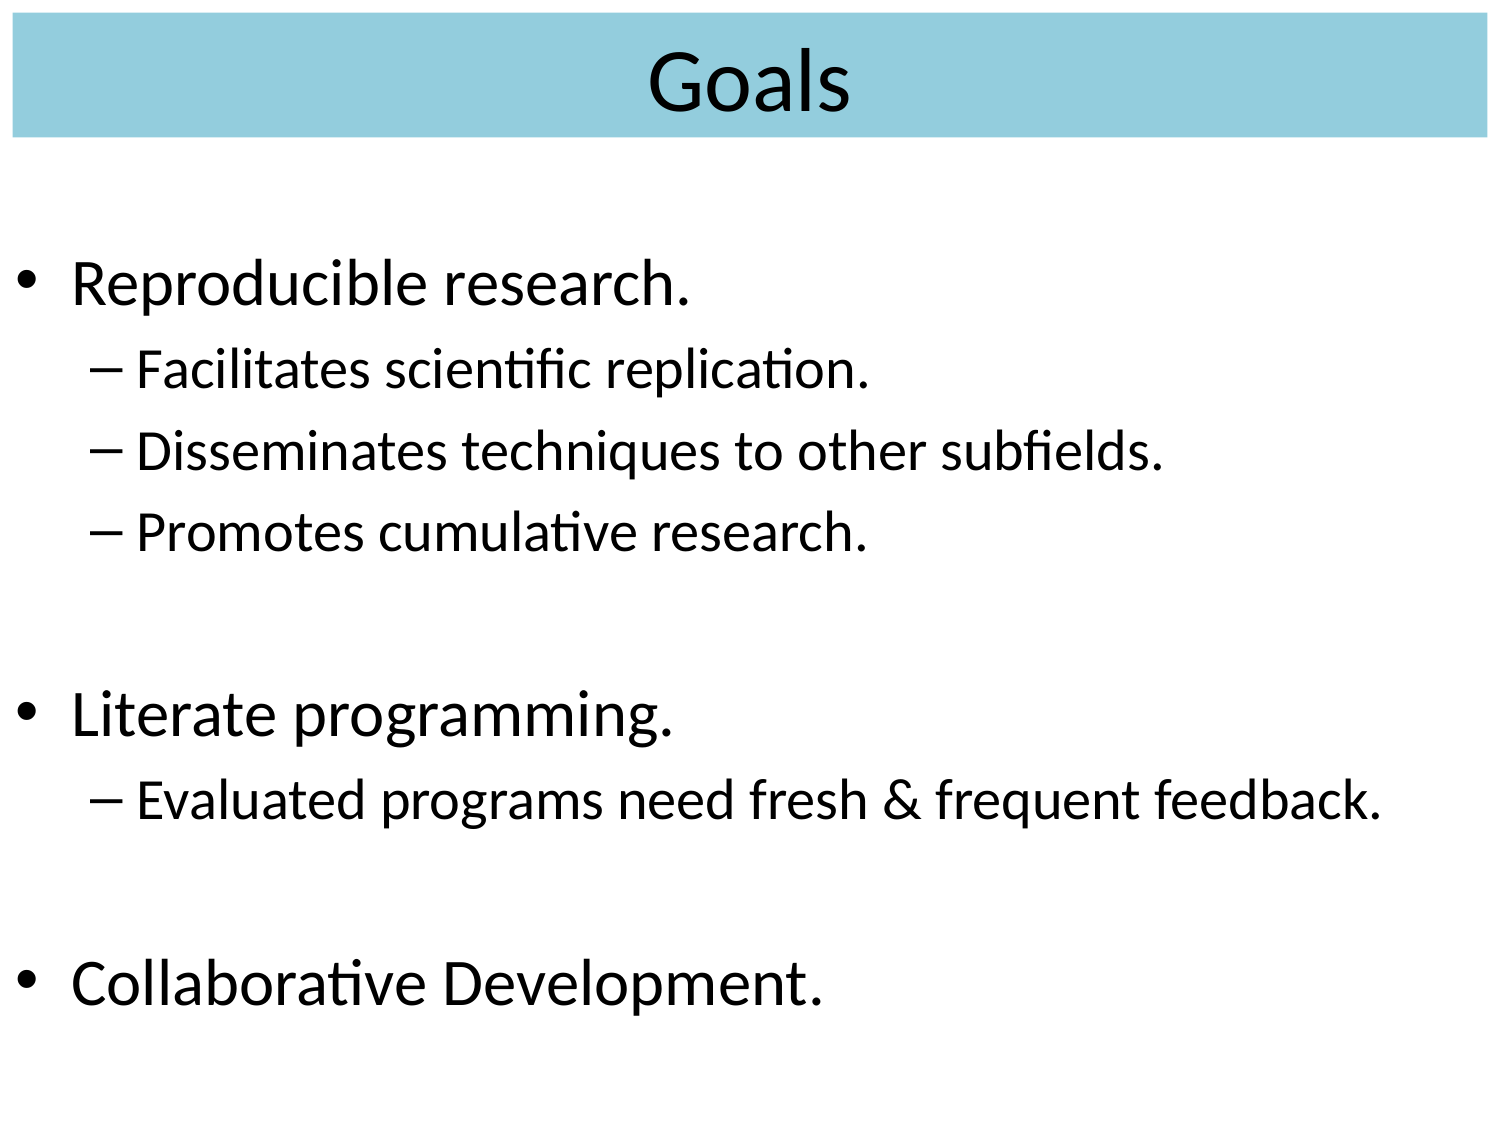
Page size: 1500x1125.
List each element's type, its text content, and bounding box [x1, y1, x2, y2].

list Reproducible research. Facilitates scientific replication. Disseminates techniques to other subfields. Promotes cumulative research. Literate programming. Evaluated programs need fresh & frequent feedback. Collaborative Development. [0, 137, 1500, 1125]
title Goals [12, 12, 1488, 137]
